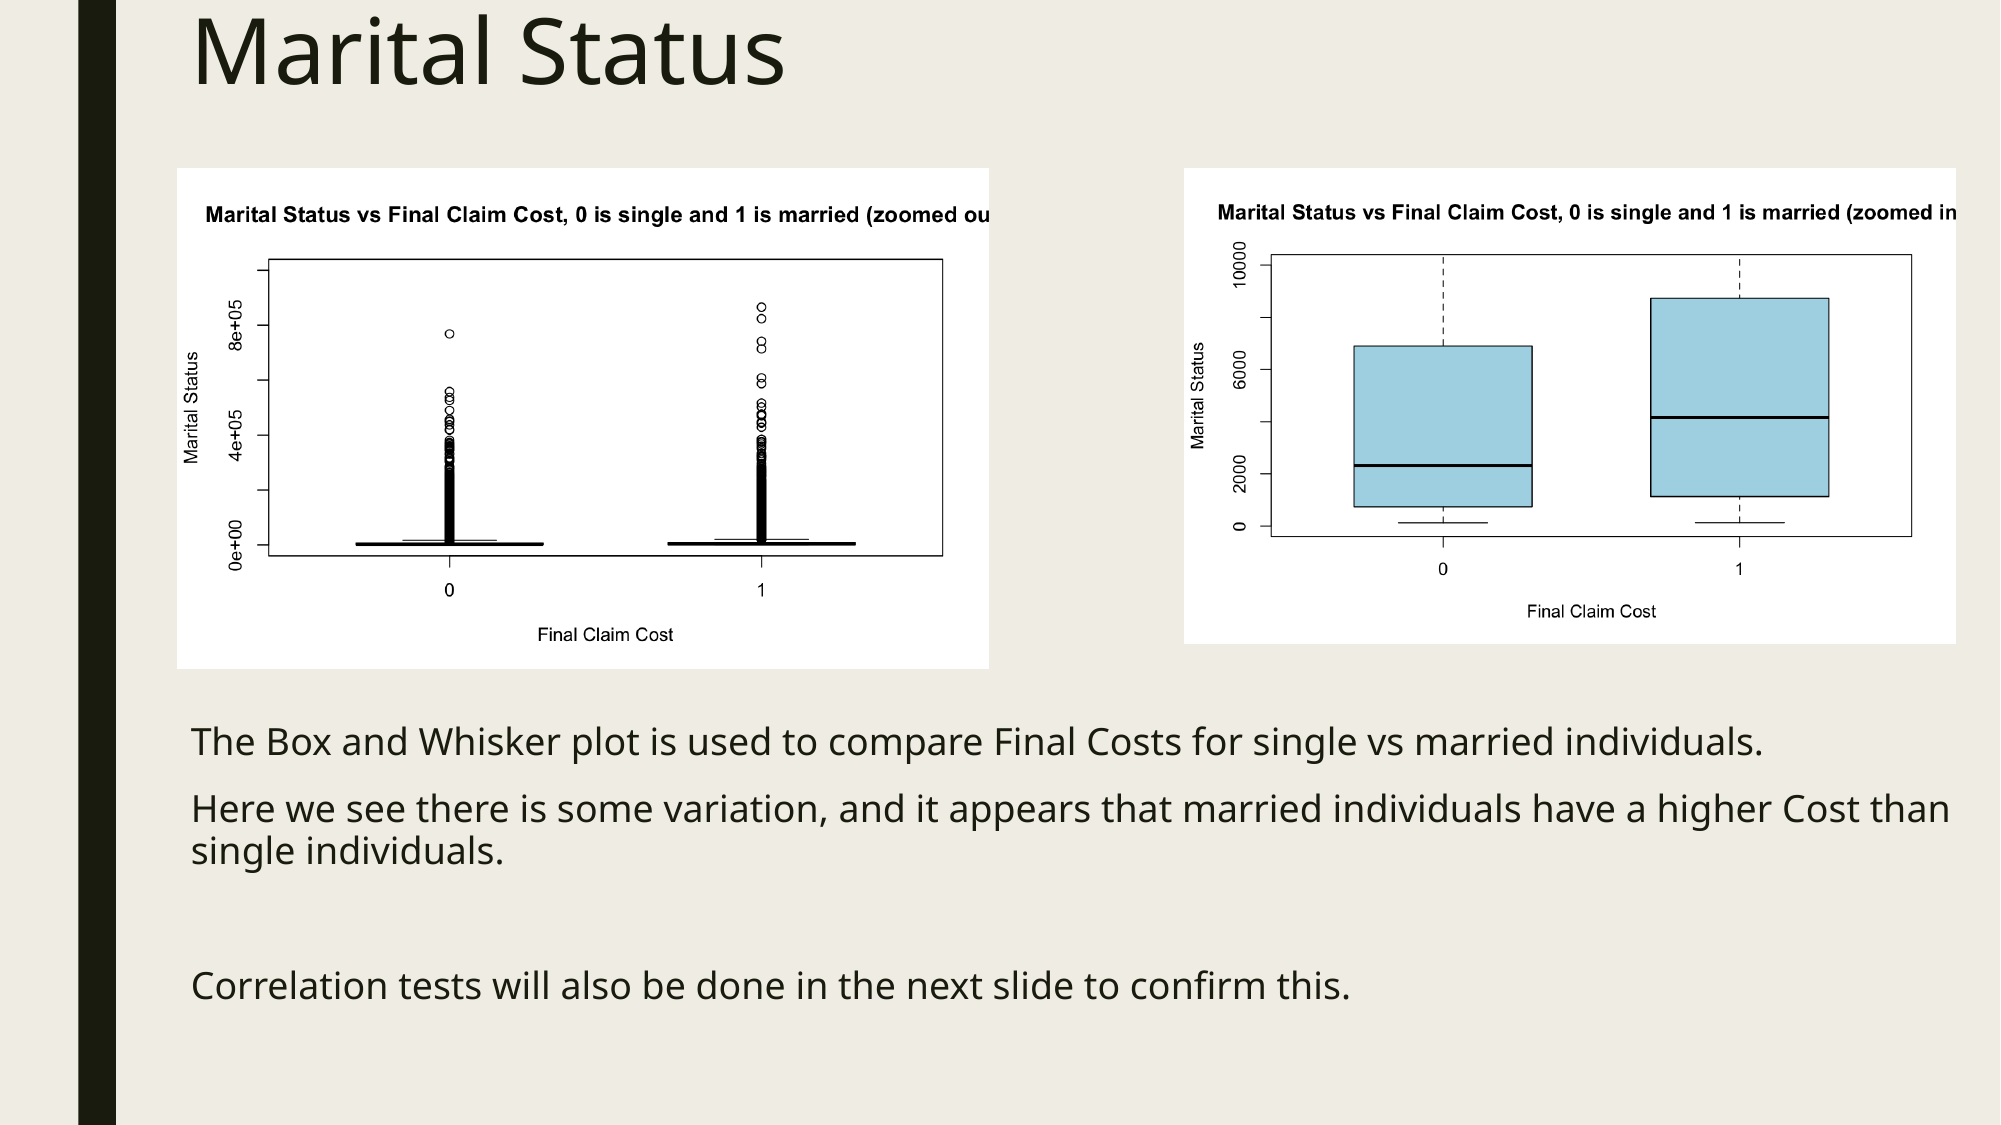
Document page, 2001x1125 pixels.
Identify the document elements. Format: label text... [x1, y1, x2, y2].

list The Box and Whisker plot is used to compare Final Costs for single vs married individuals. Here we see there is some variation, and it appears that married individuals have a higher Cost than single individuals. Correlation tests will also be done in the next slide to confirm this. [175, 644, 2000, 1120]
picture [1184, 168, 1956, 645]
picture [177, 168, 989, 669]
title Marital Status [175, 0, 930, 217]
